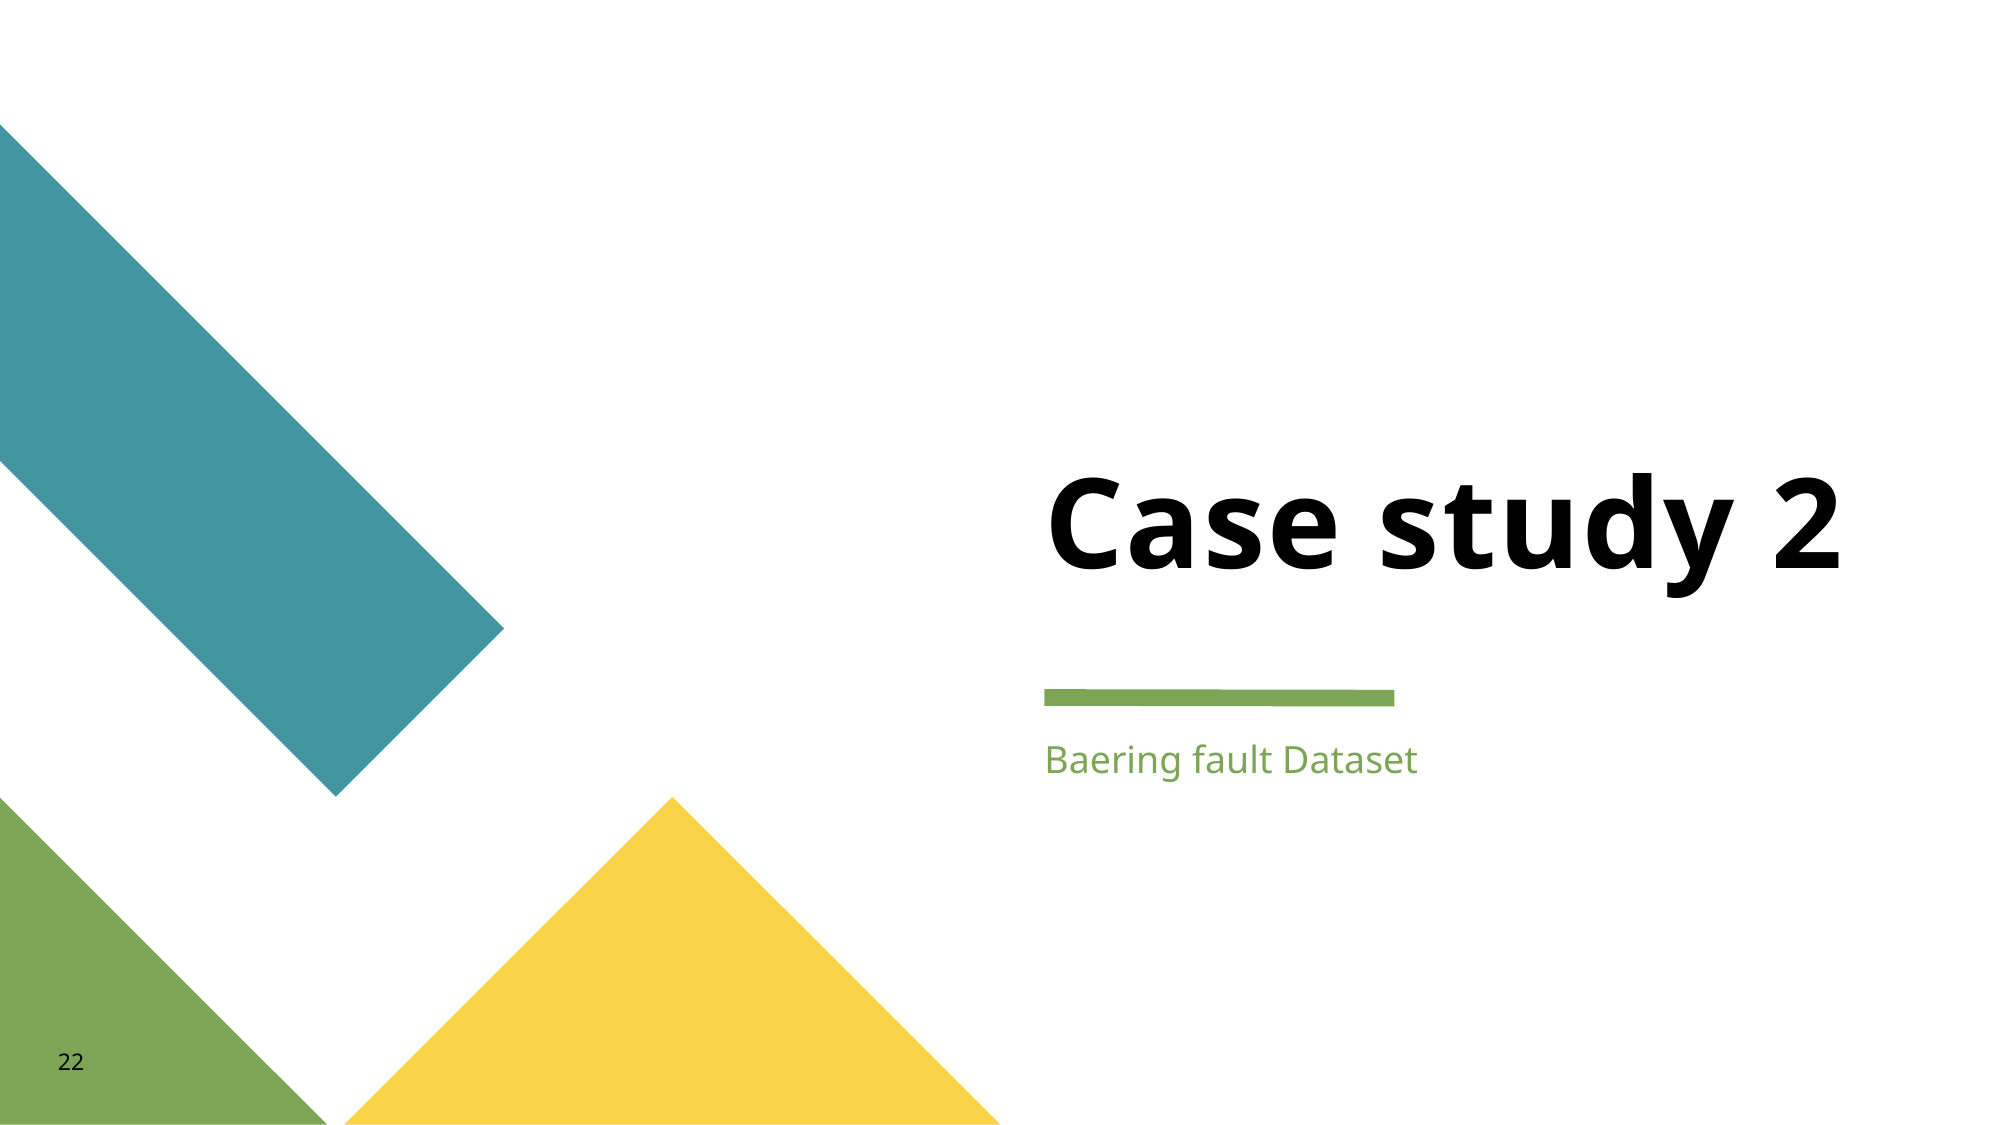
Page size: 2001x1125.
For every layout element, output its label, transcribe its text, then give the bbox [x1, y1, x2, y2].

list Baering fault Dataset [1044, 740, 1946, 898]
title Case study 2 [1044, 347, 1946, 596]
slide_number 22 [57, 1047, 144, 1088]
